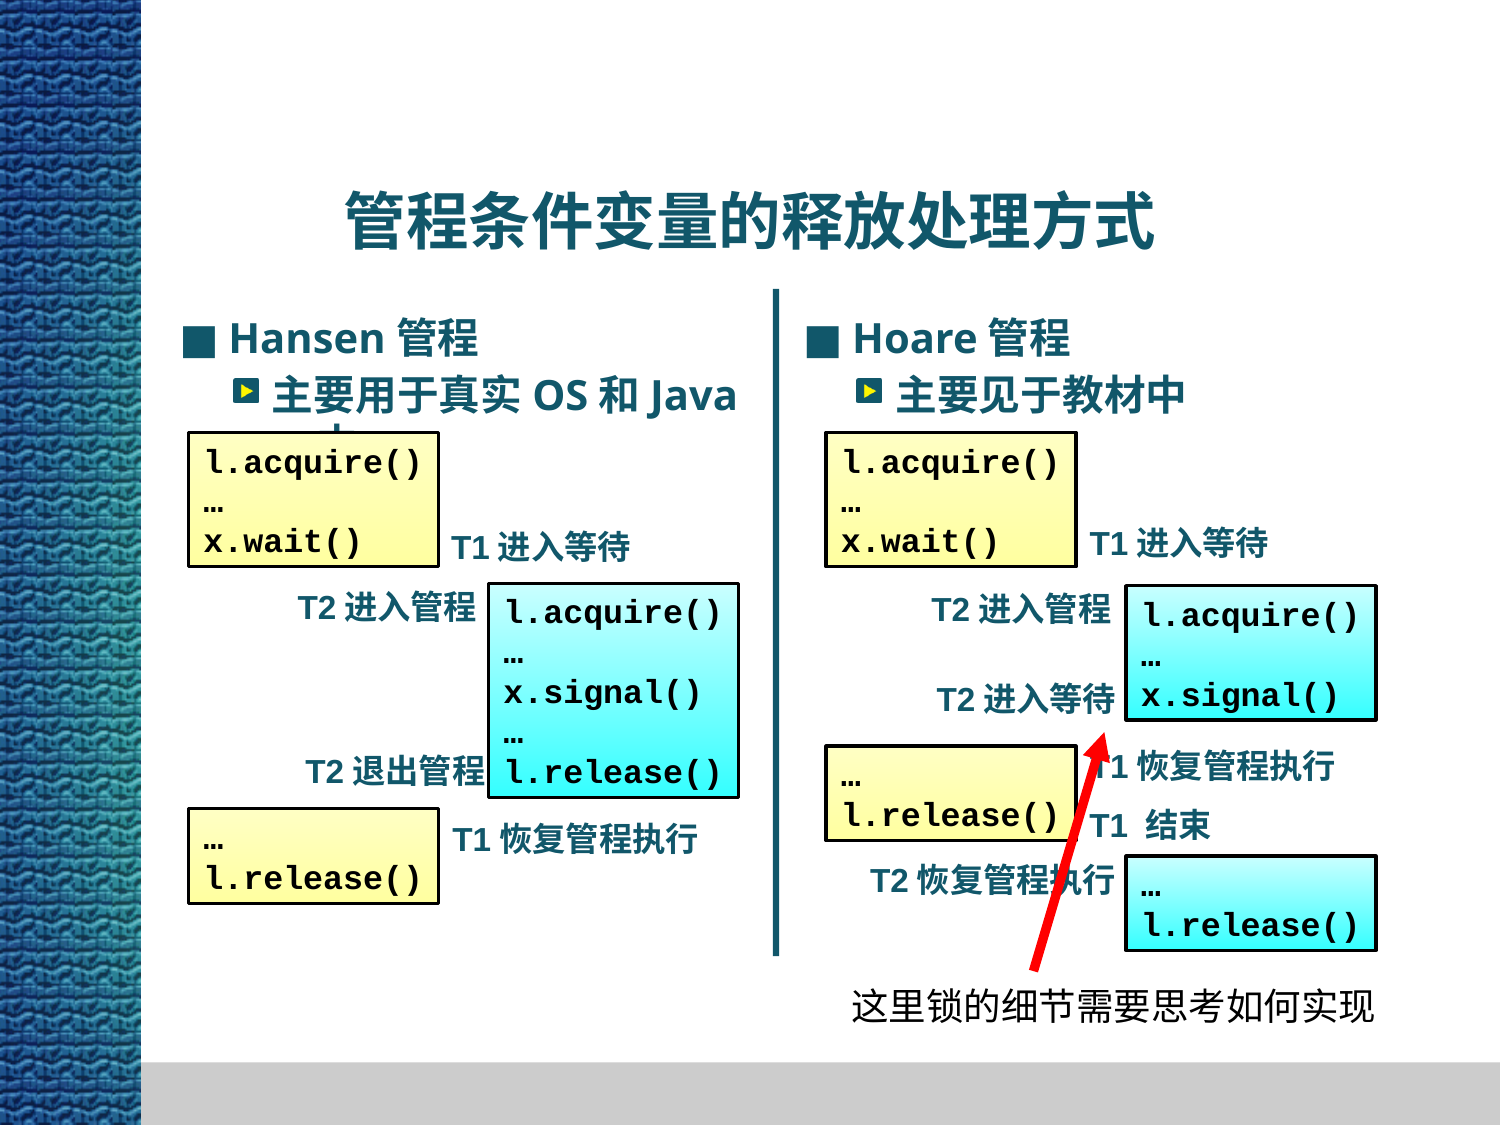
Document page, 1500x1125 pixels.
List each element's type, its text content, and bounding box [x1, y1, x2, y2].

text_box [1110, 737, 1351, 850]
text_box 管程条件变量的释放处理方式 [74, 174, 1425, 258]
text_box 这里锁的细节需要思考如何实现 [836, 975, 1412, 1036]
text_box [188, 432, 644, 575]
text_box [825, 737, 1028, 853]
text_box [233, 360, 797, 432]
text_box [855, 851, 1028, 953]
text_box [164, 304, 507, 376]
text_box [1110, 851, 1377, 953]
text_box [918, 580, 1377, 727]
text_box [788, 304, 1131, 376]
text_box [856, 360, 1245, 430]
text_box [1033, 731, 1105, 972]
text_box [825, 432, 1283, 571]
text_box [284, 578, 739, 801]
picture [0, 0, 141, 1125]
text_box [188, 808, 714, 905]
